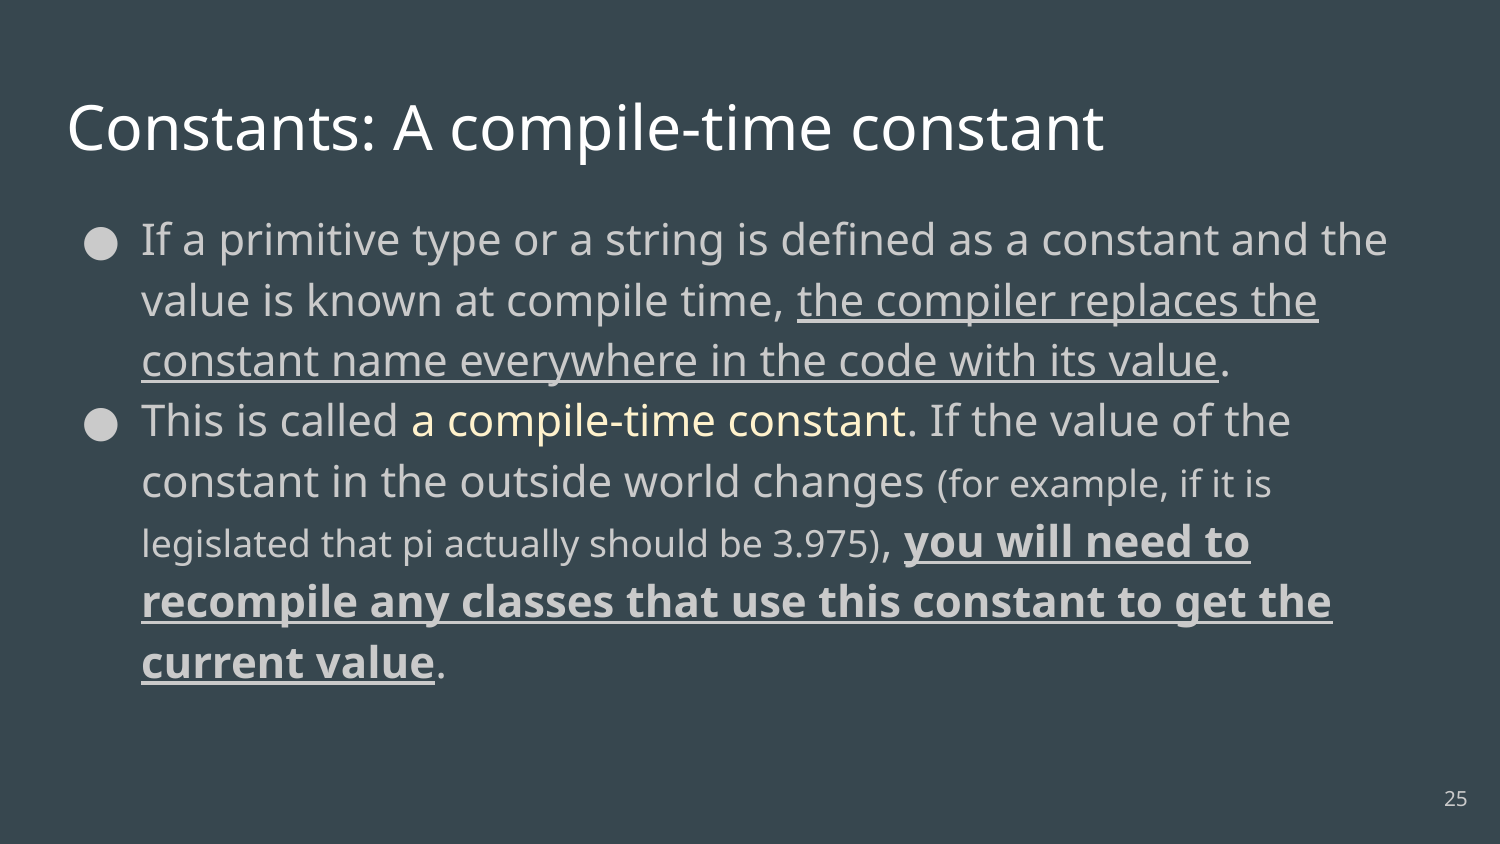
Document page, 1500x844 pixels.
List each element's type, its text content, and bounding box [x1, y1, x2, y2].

title Constants: A compile-time constant [51, 72, 1449, 167]
slide_number 25 [1392, 767, 1483, 833]
list If a primitive type or a string is defined as a constant and the value is known at compile time, the compiler replaces the constant name everywhere in the code with its value. This is called a compile-time constant. If the value of the constant in the outside world changes (for example, if it is legislated that pi actually should be 3.975), you will need to recompile any classes that use this constant to get the current value. [51, 189, 1449, 750]
